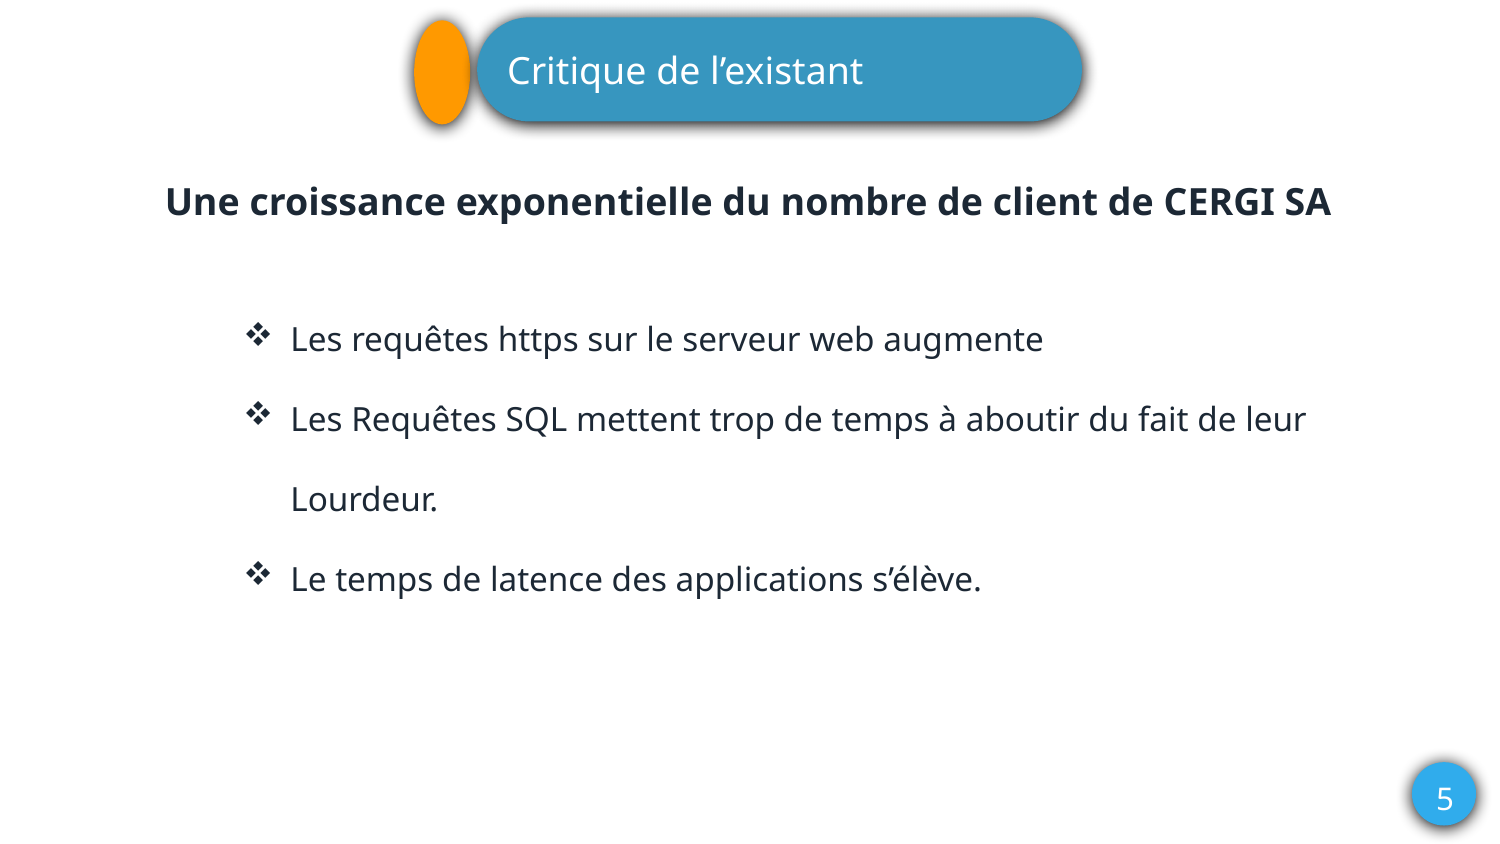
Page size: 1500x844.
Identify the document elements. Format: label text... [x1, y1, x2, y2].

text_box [414, 17, 1082, 125]
text_box 5 [1411, 762, 1477, 826]
text_box Une croissance exponentielle du nombre de client de CERGI SA [150, 170, 1371, 230]
text_box Les requêtes https sur le serveur web augmente Les Requêtes SQL mettent trop de temps à aboutir du fait de leur Lourdeur. Le temps de latence des applications s’élève. [228, 270, 1331, 685]
